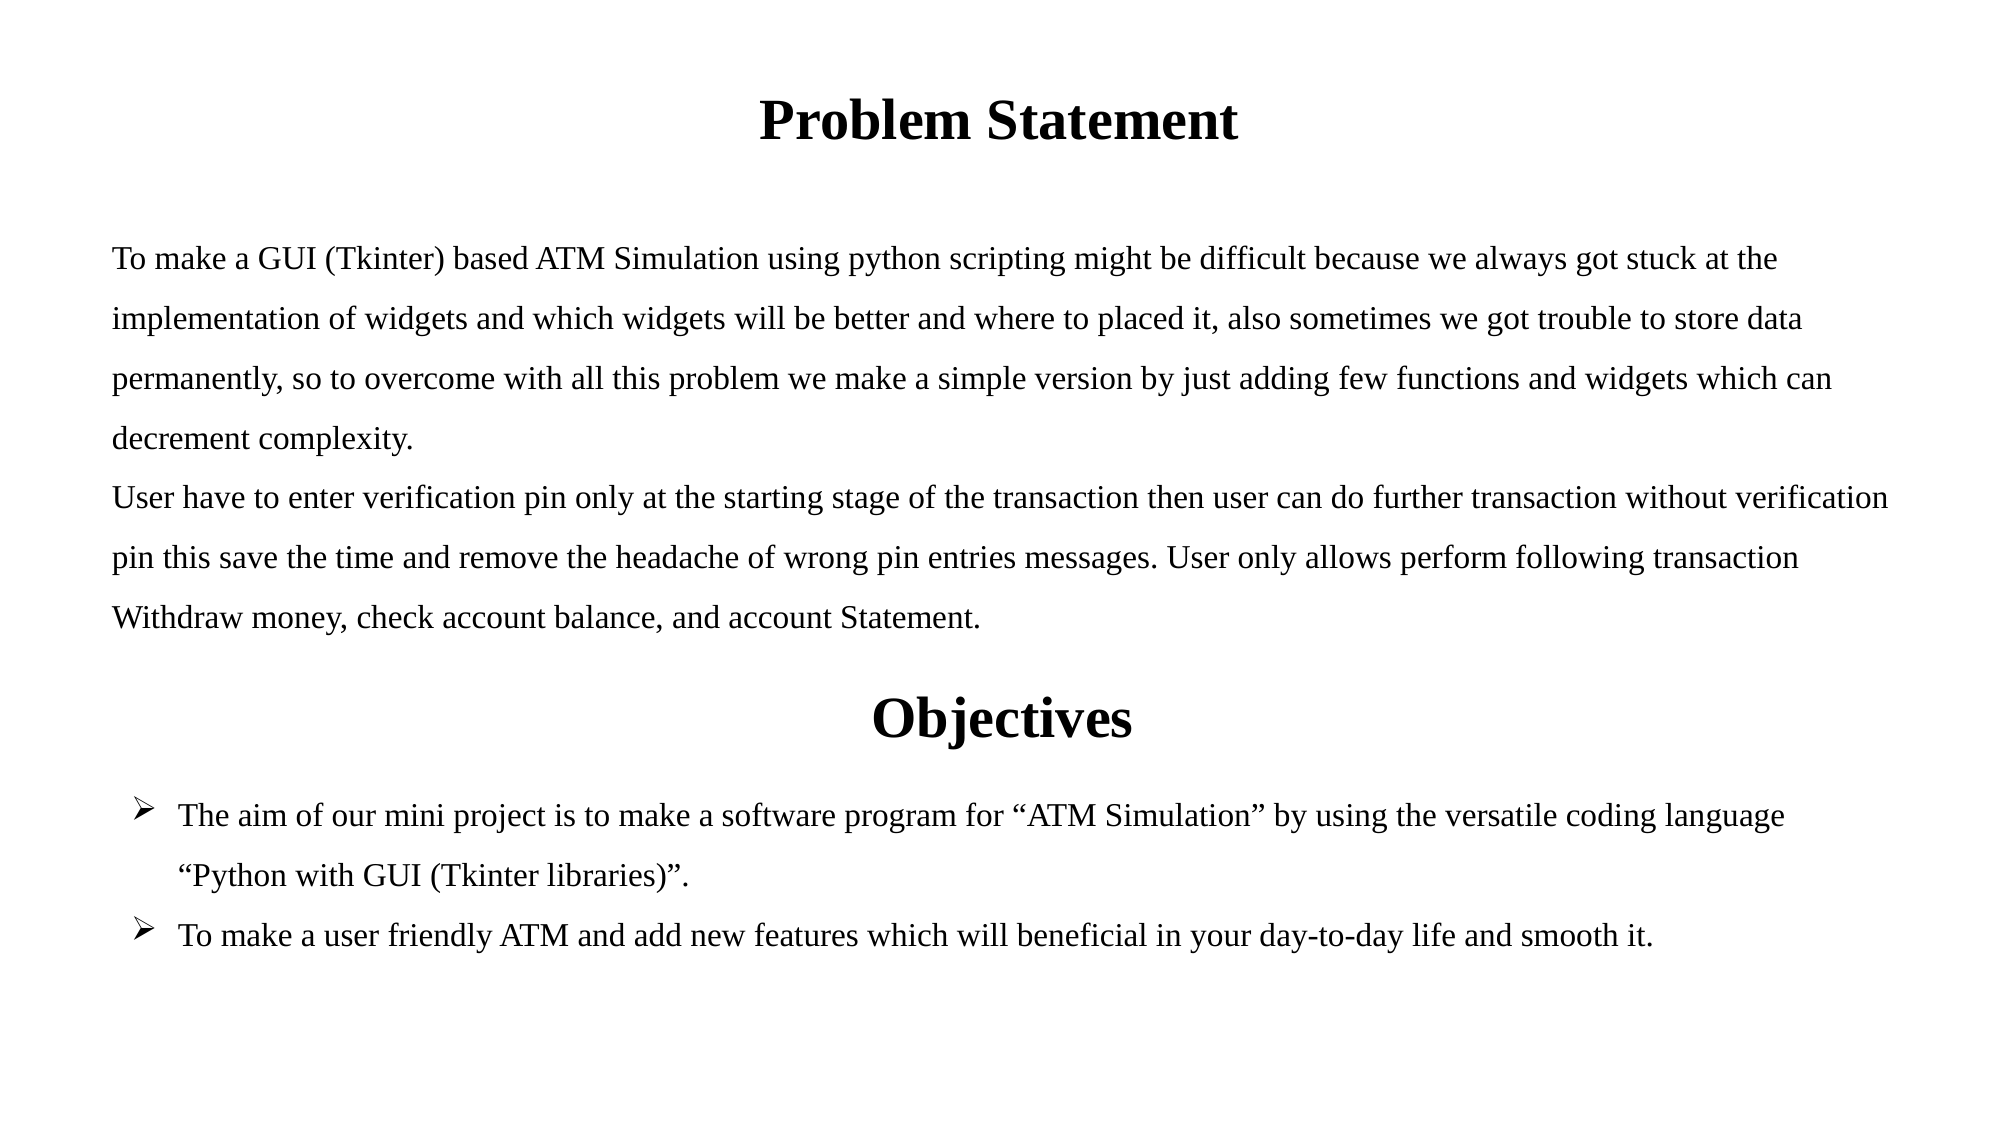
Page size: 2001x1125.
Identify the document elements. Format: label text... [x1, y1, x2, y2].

title Problem Statement [137, 59, 1863, 182]
text_box Objectives [97, 671, 1908, 757]
text_box To make a GUI (Tkinter) based ATM Simulation using python scripting might be difficult because we always got stuck at the implementation of widgets and which widgets will be better and where to placed it, also sometimes we got trouble to store data permanently, so to overcome with all this problem we make a simple version by just adding few functions and widgets which can decrement complexity. User have to enter verification pin only at the starting stage of the transaction then user can do further transaction without verification pin this save the time and remove the headache of wrong pin entries messages. User only allows perform following transaction Withdraw money, check account balance, and account Statement. [97, 208, 1908, 643]
text_box The aim of our mini project is to make a software program for “ATM Simulation” by using the versatile coding language “Python with GUI (Tkinter libraries)”. To make a user friendly ATM and add new features which will beneficial in your day-to-day life and smooth it. [116, 765, 1908, 961]
